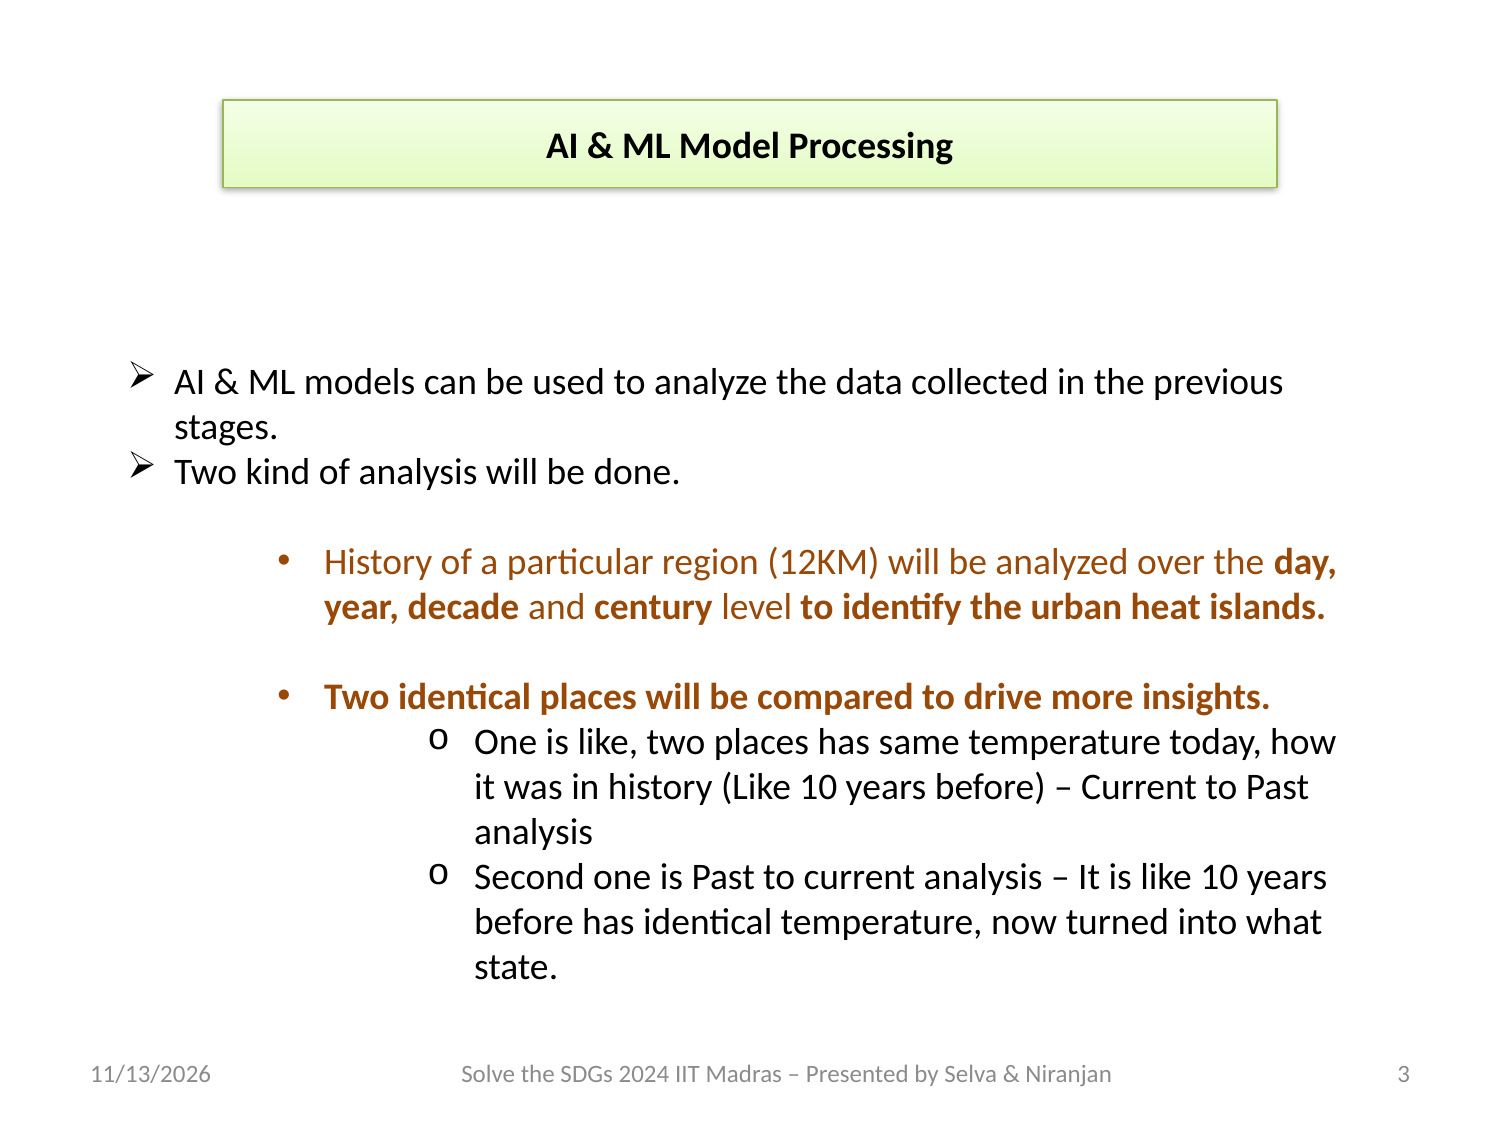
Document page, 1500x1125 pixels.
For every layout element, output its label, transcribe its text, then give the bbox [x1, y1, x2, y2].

text_box AI & ML Model Processing [222, 99, 1278, 188]
text_box AI & ML models can be used to analyze the data collected in the previous stages. Two kind of analysis will be done. History of a particular region (12KM) will be analyzed over the day, year, decade and century level to identify the urban heat islands. Two identical places will be compared to drive more insights. One is like, two places has same temperature today, how it was in history (Like 10 years before) – Current to Past analysis Second one is Past to current analysis – It is like 10 years before has identical temperature, now turned into what state. [112, 349, 1363, 995]
footer Solve the SDGs 2024 IIT Madras – Presented by Selva & Niranjan [399, 1042, 1074, 1103]
slide_number 3 [1074, 1042, 1425, 1103]
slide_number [75, 1042, 399, 1103]
